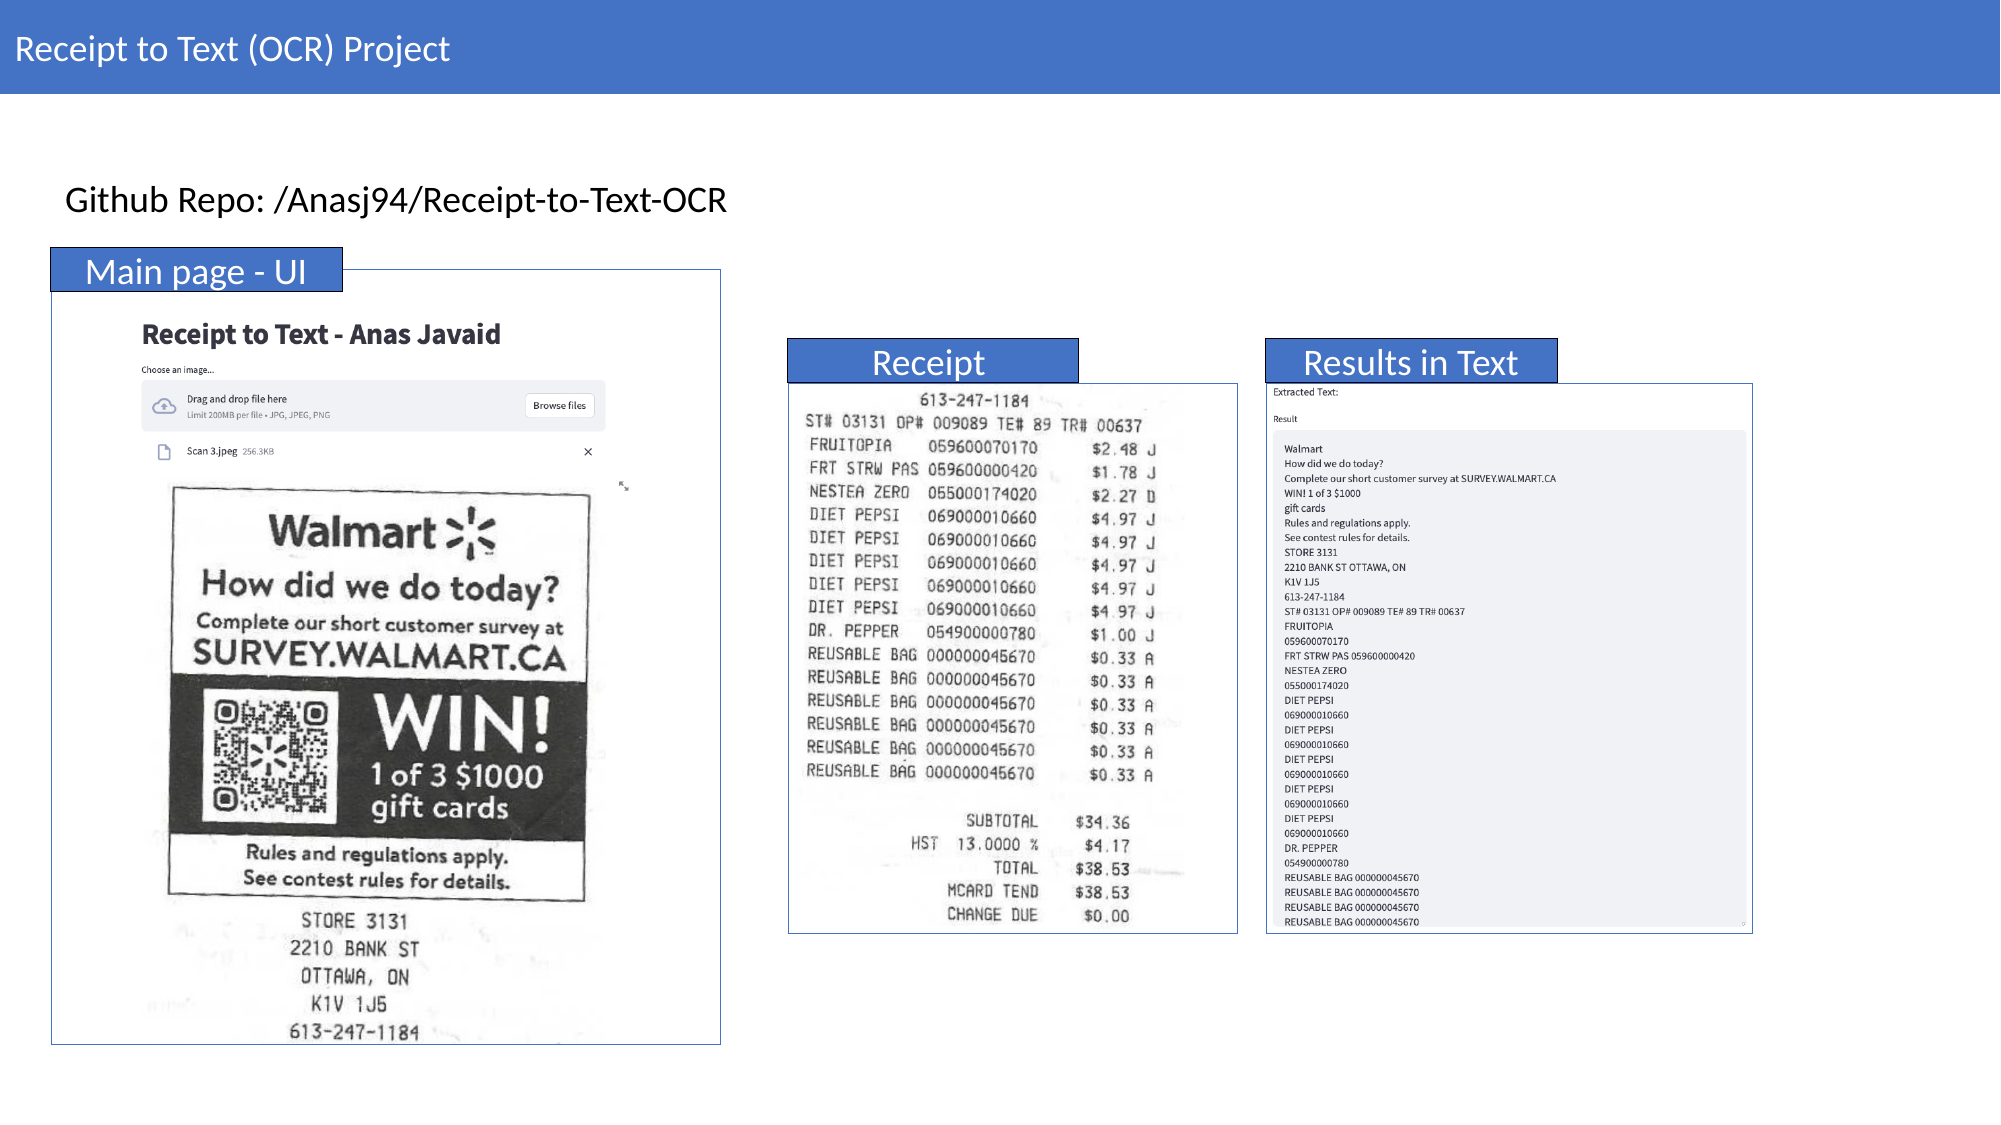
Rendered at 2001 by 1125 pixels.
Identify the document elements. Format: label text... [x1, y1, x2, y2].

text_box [1265, 338, 1753, 934]
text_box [787, 338, 1238, 934]
text_box Main page - UI [49, 247, 343, 292]
picture [51, 269, 721, 1045]
text_box Receipt to Text (OCR) Project [0, 0, 2000, 94]
text_box Github Repo: /Anasj94/Receipt-to-Text-OCR [50, 167, 1052, 228]
